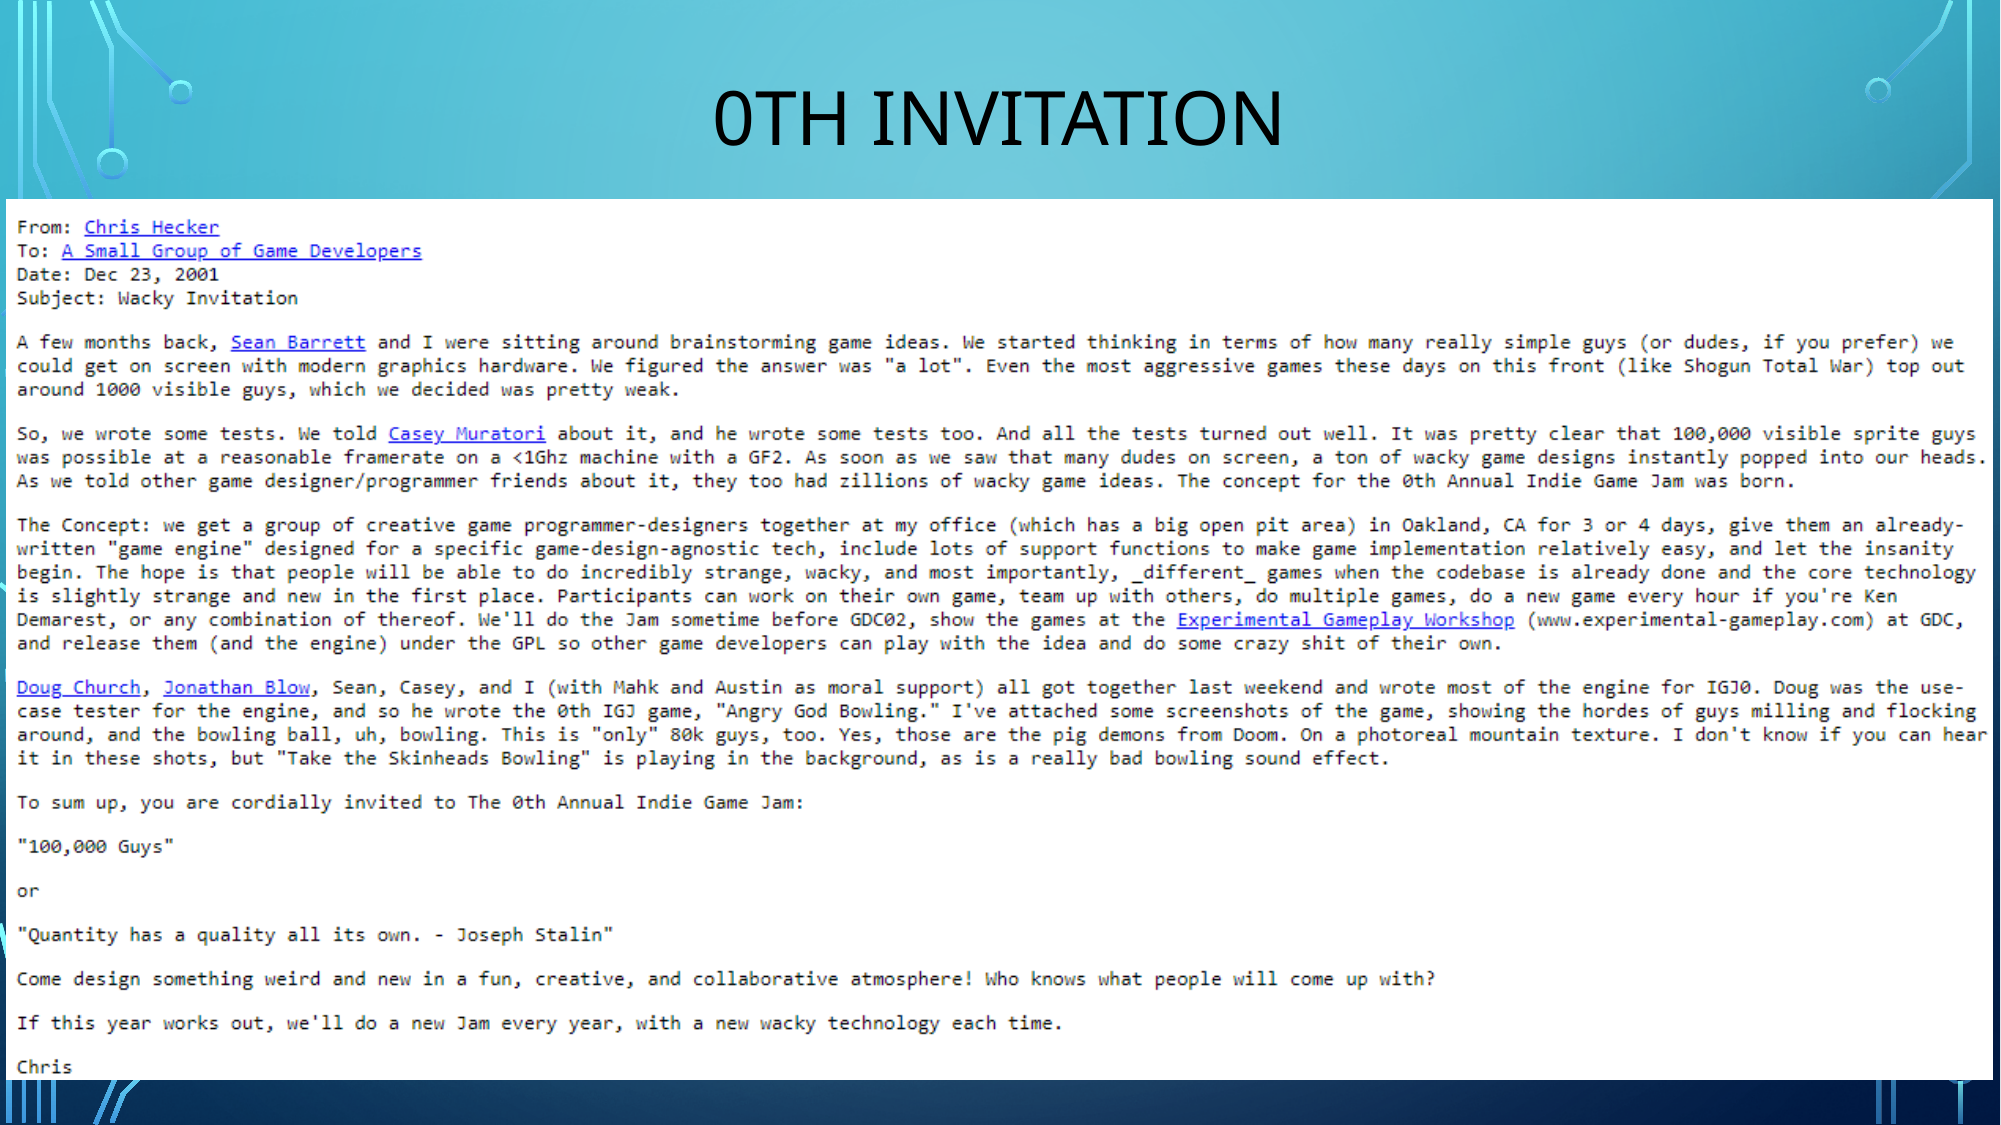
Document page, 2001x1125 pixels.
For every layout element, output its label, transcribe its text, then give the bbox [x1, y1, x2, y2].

title 0th invitation [187, 0, 1813, 199]
picture [6, 199, 1993, 1081]
